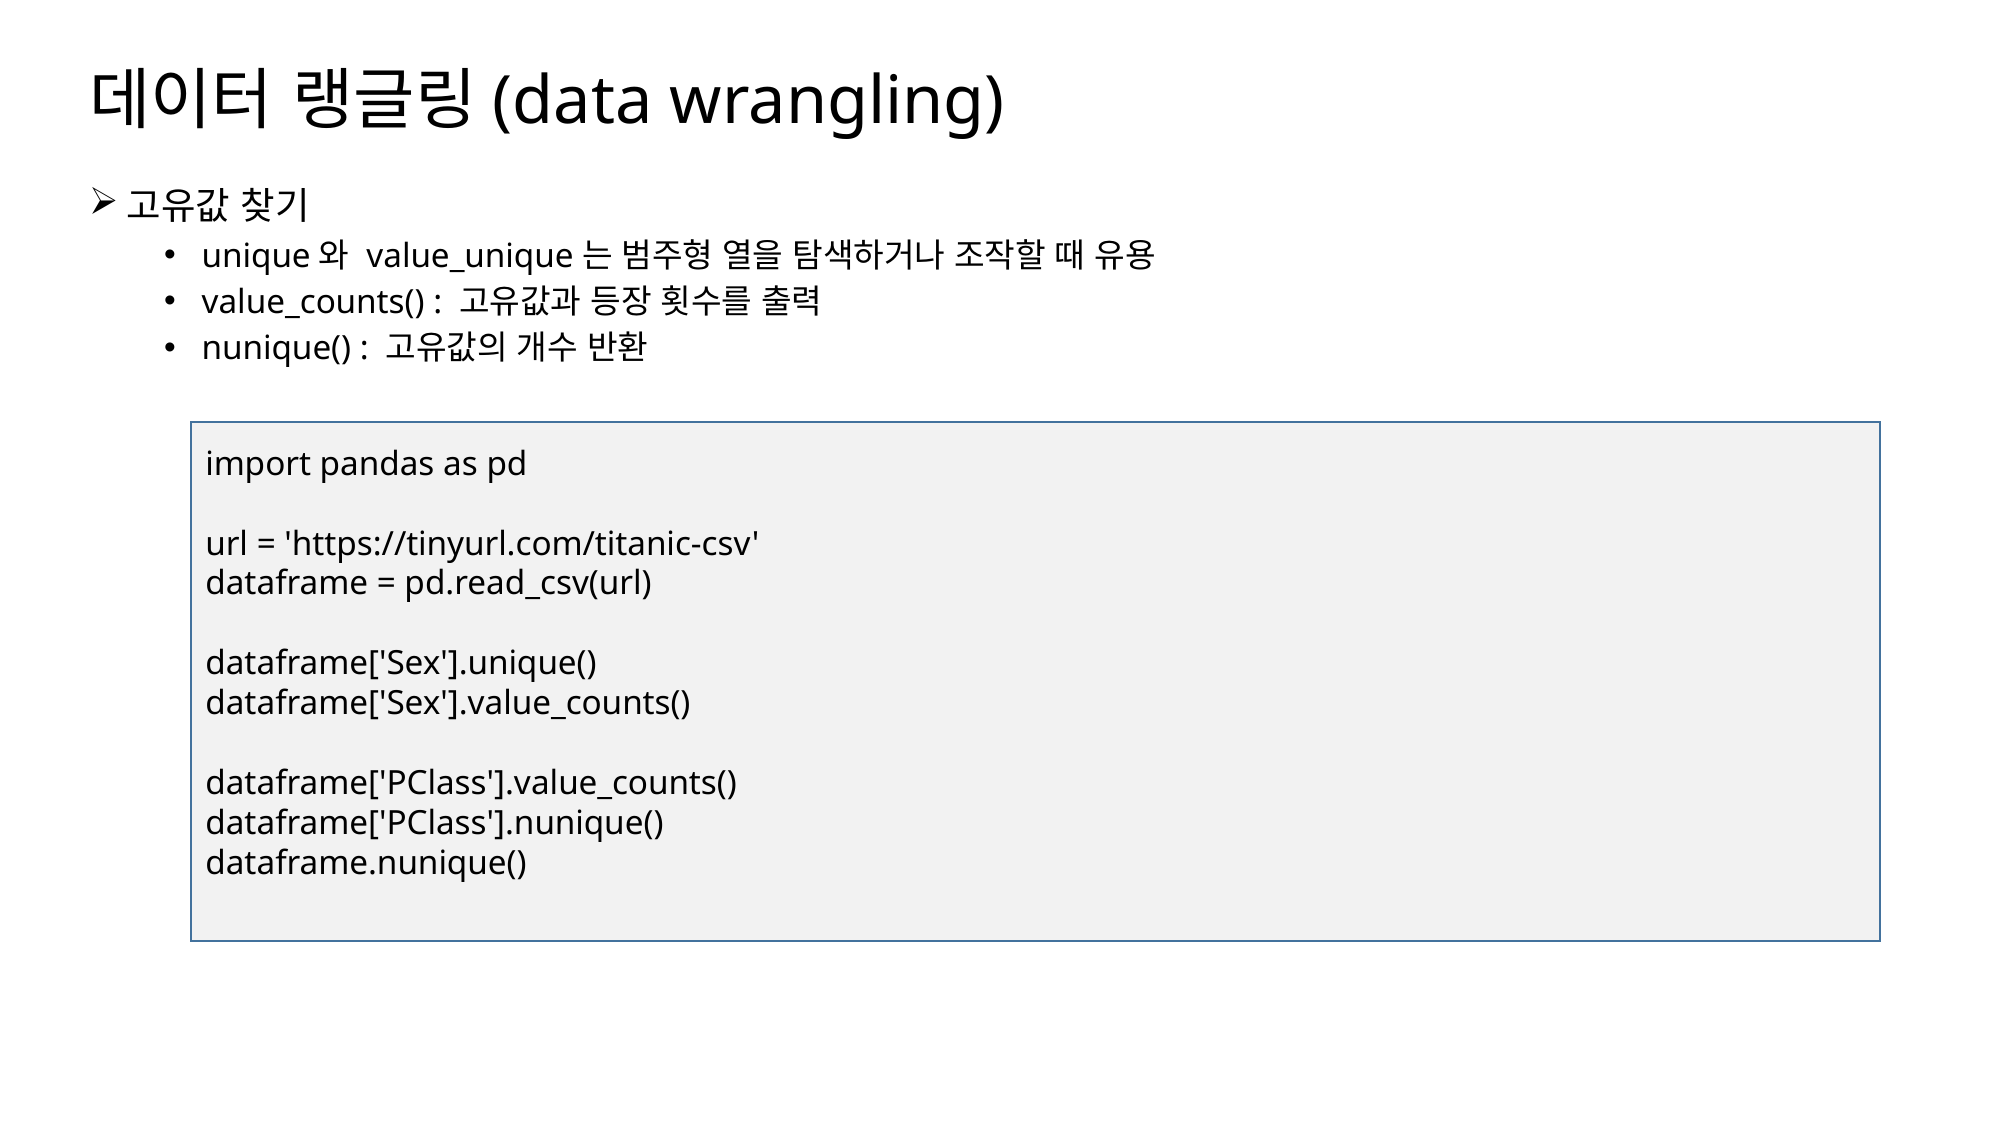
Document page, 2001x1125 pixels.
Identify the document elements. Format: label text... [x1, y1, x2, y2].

title 데이터 랭글링(data wrangling) [74, 55, 1800, 148]
list 고유값 찾기 unique와 value_unique는 범주형 열을 탐색하거나 조작할 때 유용 value_counts() : 고유값과 등장 횟수를 출력 nunique() : 고유값의 개수 반환 [74, 179, 1880, 894]
text_box import pandas as pd url = 'https://tinyurl.com/titanic-csv' dataframe = pd.read_csv(url) dataframe['Sex'].unique() dataframe['Sex'].value_counts() dataframe['PClass'].value_counts() dataframe['PClass'].nunique() dataframe.nunique() [190, 421, 1881, 942]
